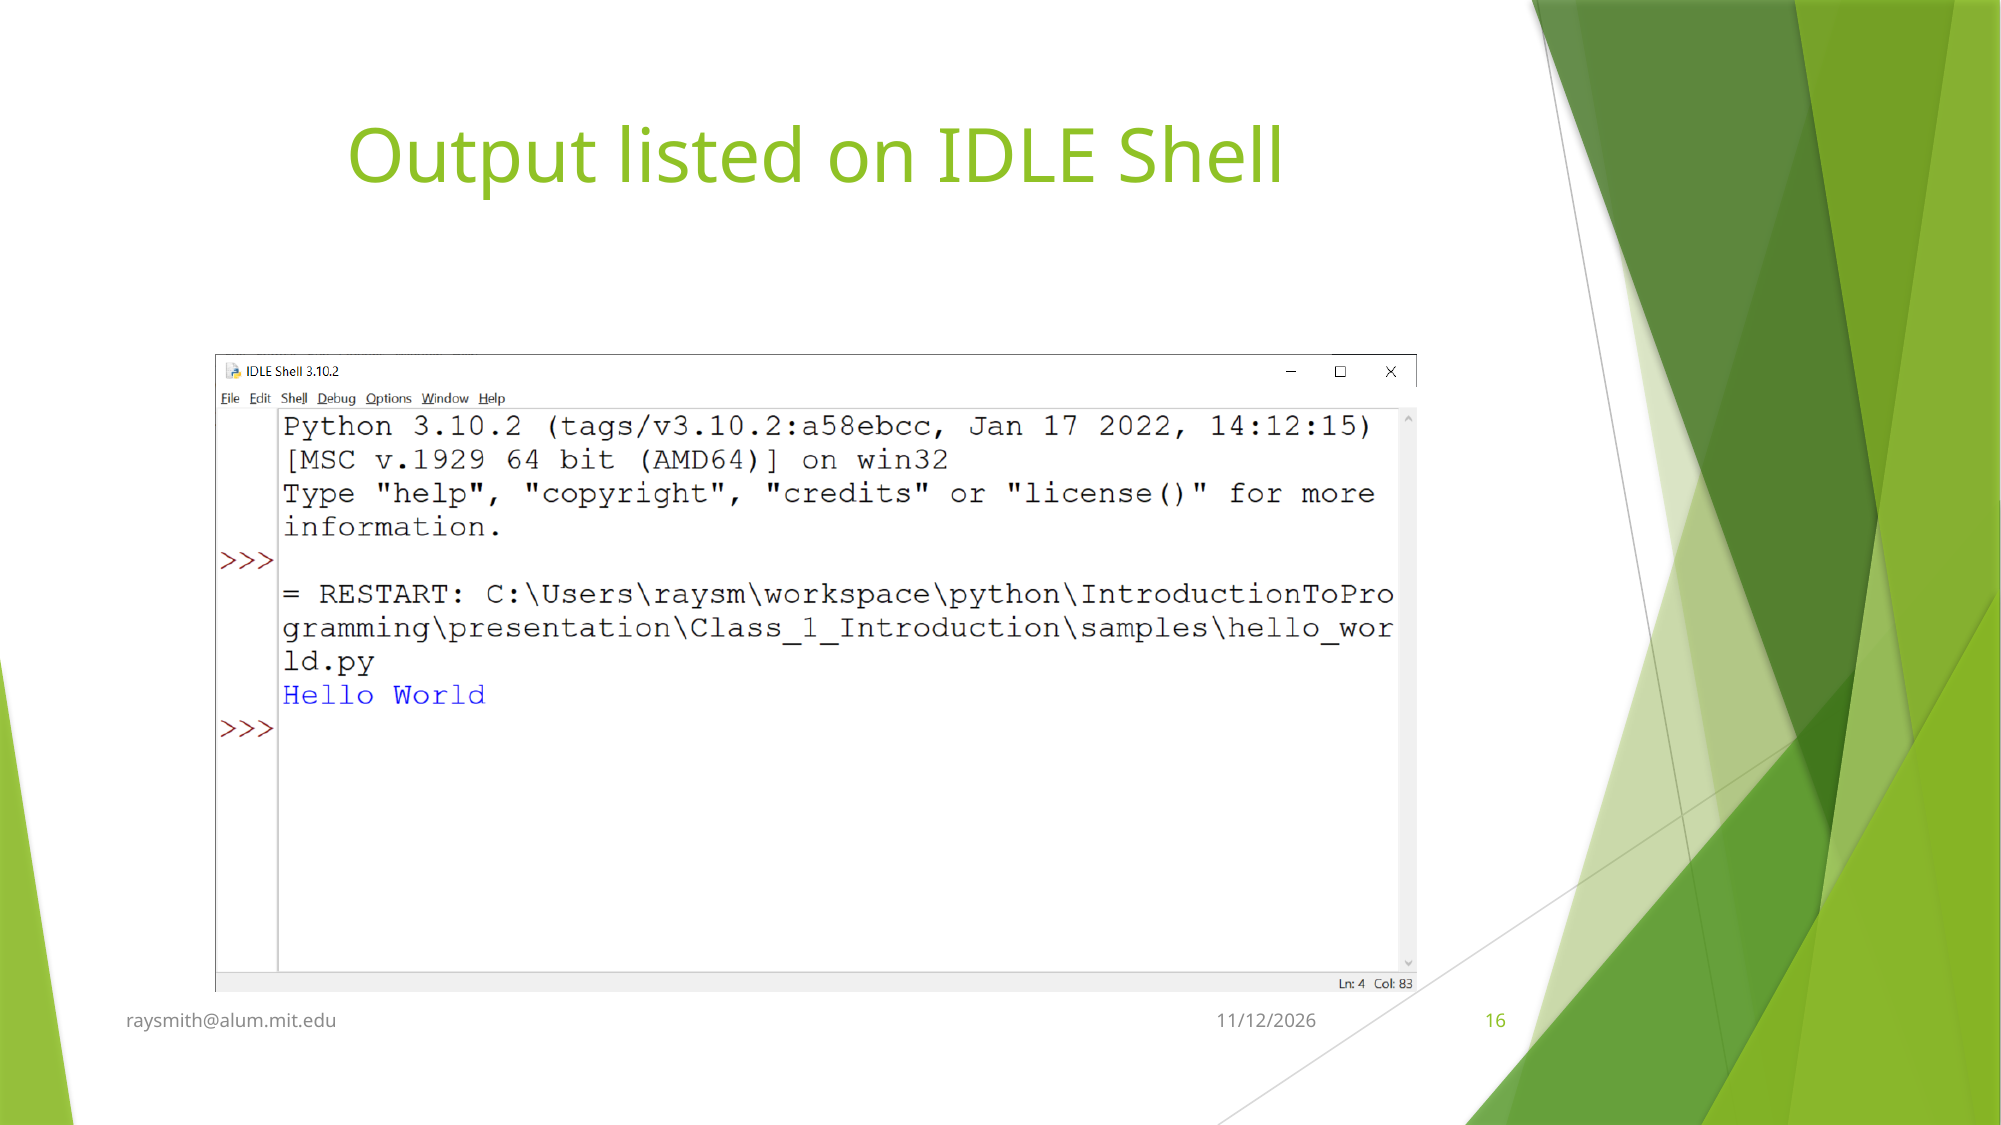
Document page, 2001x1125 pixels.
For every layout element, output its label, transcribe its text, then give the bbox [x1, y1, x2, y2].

title Output listed on IDLE Shell [111, 99, 1522, 317]
footer raysmith@alum.mit.edu [111, 991, 1145, 1051]
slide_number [1181, 1000, 1332, 1051]
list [214, 353, 1418, 992]
slide_number 16 [1409, 991, 1522, 1051]
